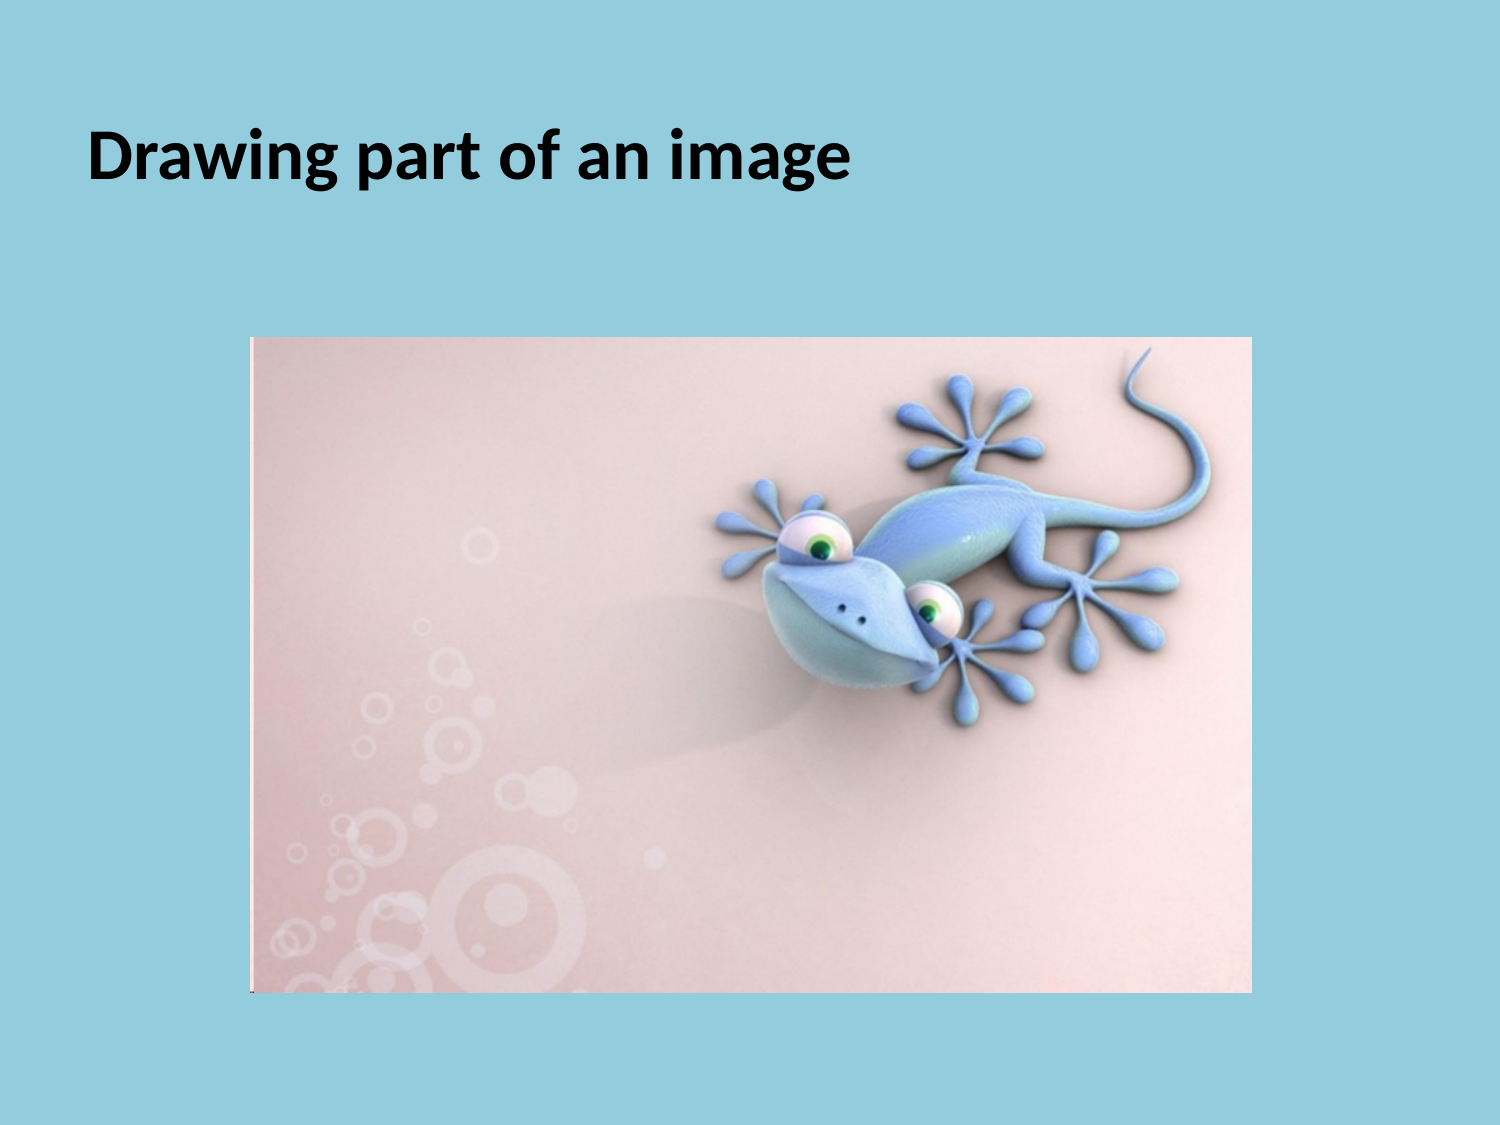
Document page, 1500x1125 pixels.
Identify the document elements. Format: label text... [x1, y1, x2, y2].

text_box Drawing part of an image [0, 1, 1500, 200]
picture [250, 337, 1252, 994]
